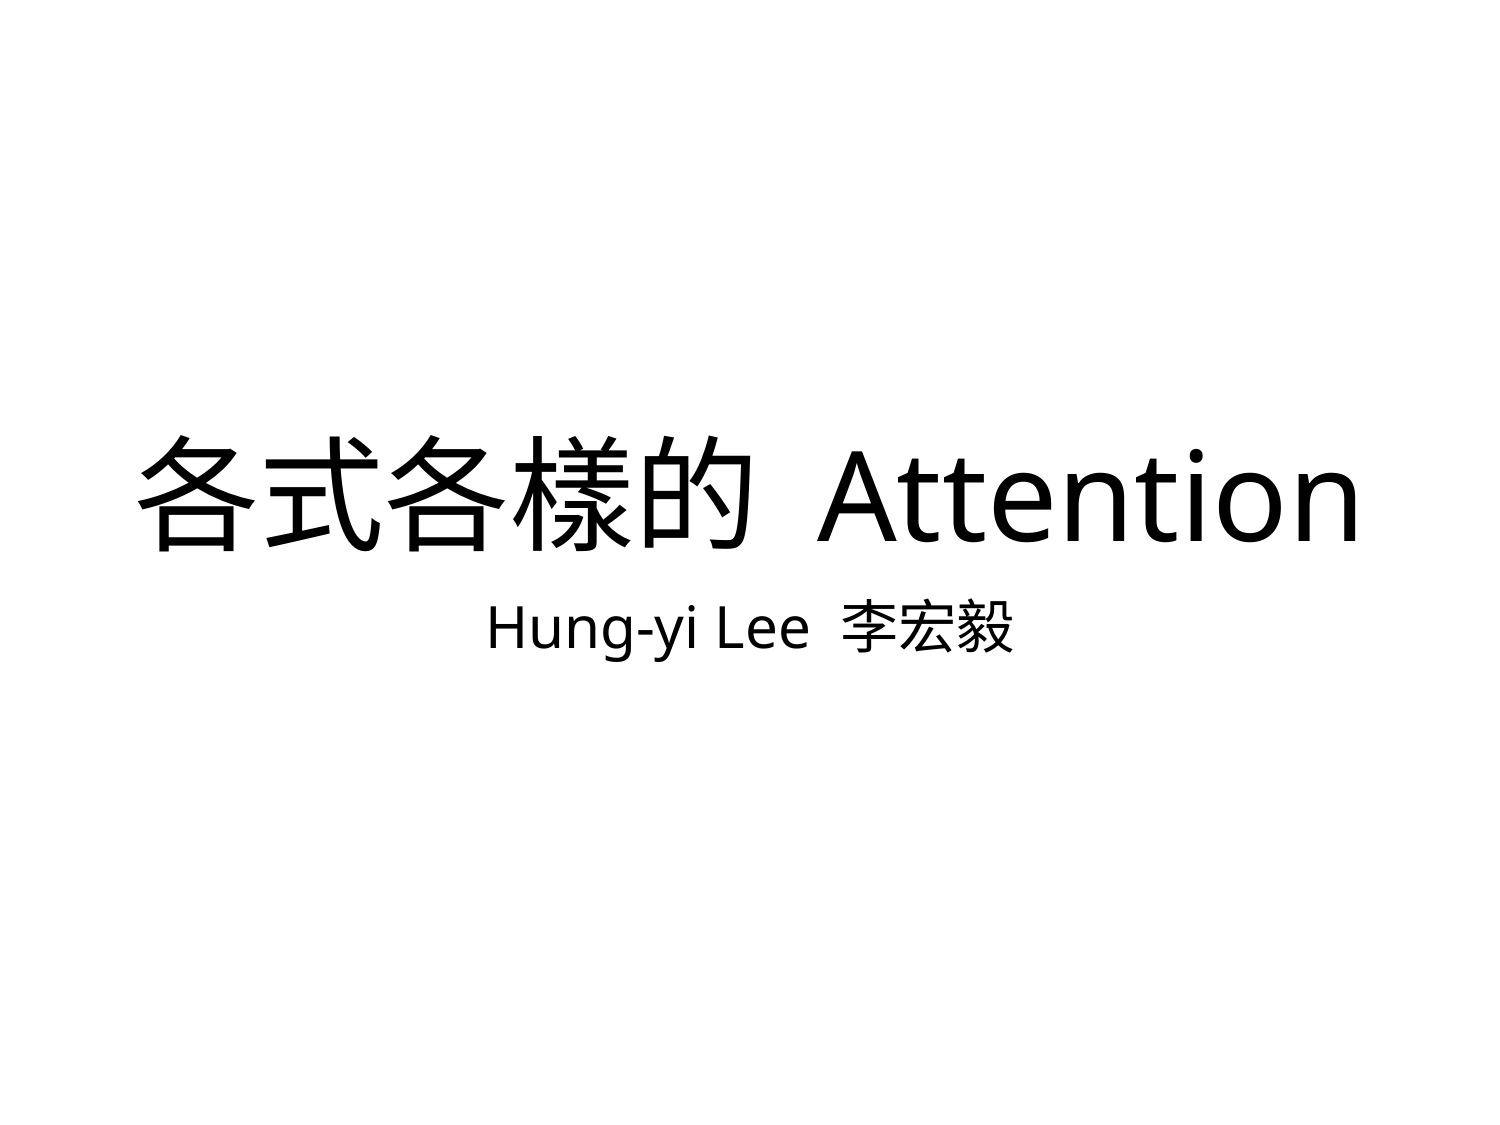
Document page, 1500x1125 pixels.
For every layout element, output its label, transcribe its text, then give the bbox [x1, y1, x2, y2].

title 各式各樣的 Attention [112, 184, 1388, 576]
subtitle Hung-yi Lee 李宏毅 [187, 590, 1313, 863]
